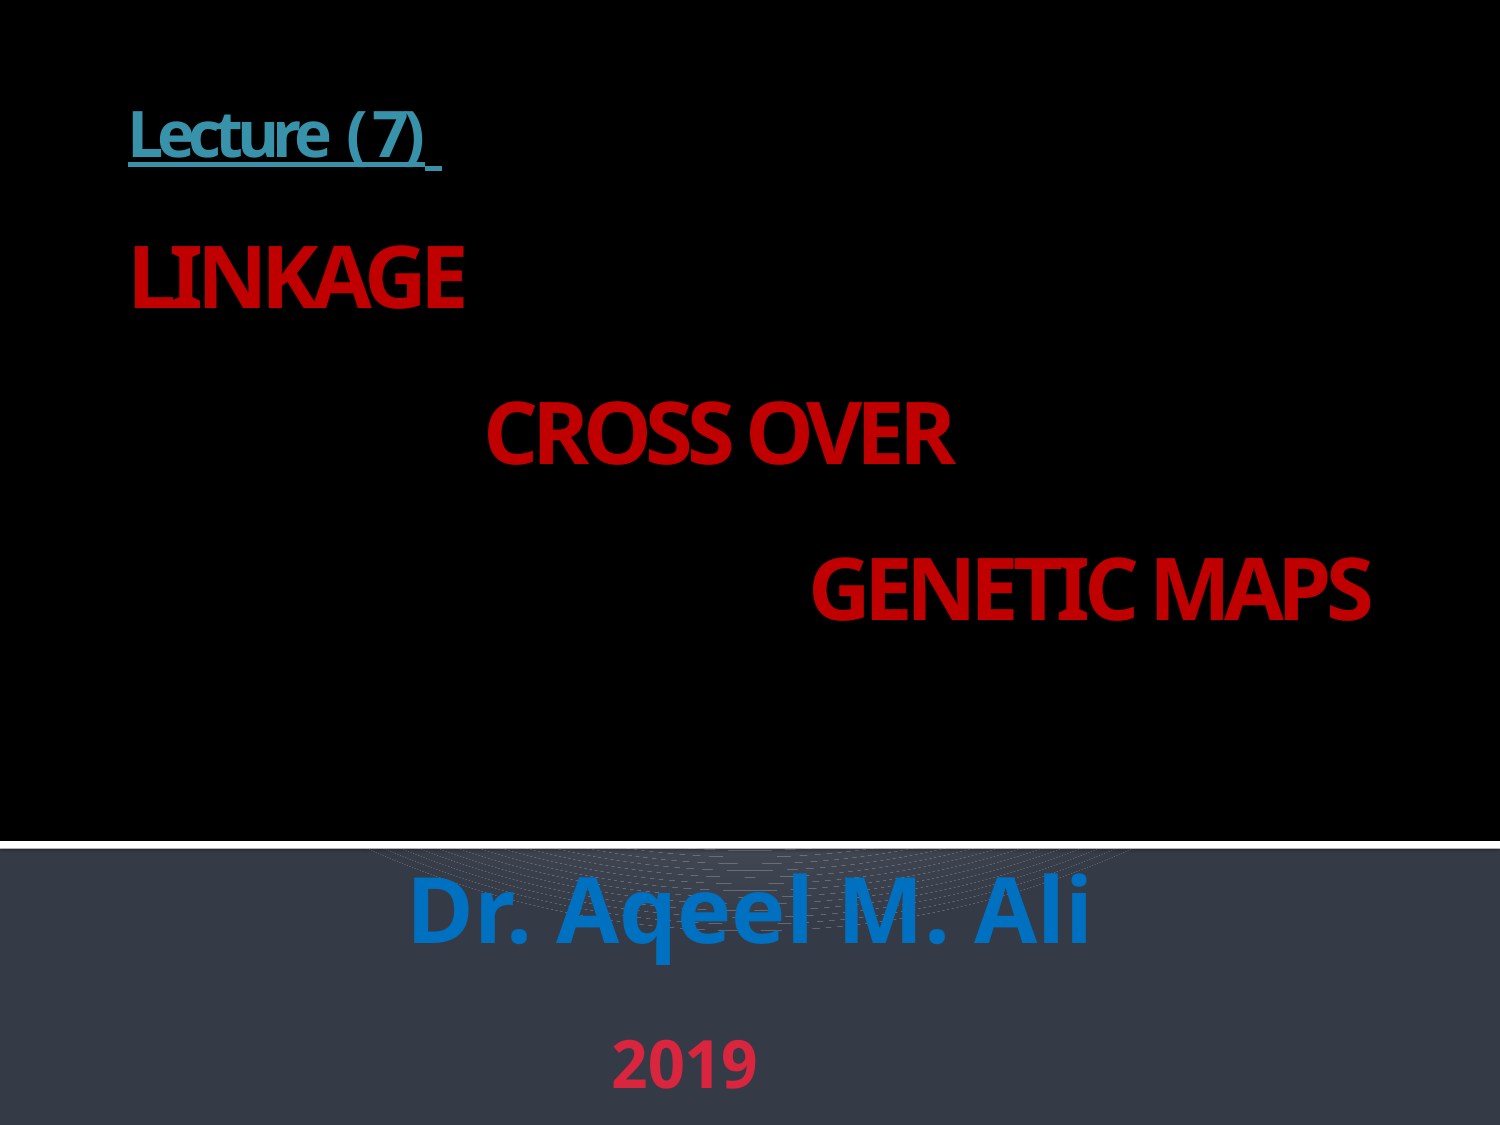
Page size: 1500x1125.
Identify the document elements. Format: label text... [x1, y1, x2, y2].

title Lecture ( 7) LINKAGE CROSS OVER GENETIC MAPS [112, 54, 1388, 799]
subtitle Dr. Aqeel M. Ali 2019 [194, 846, 1294, 1102]
